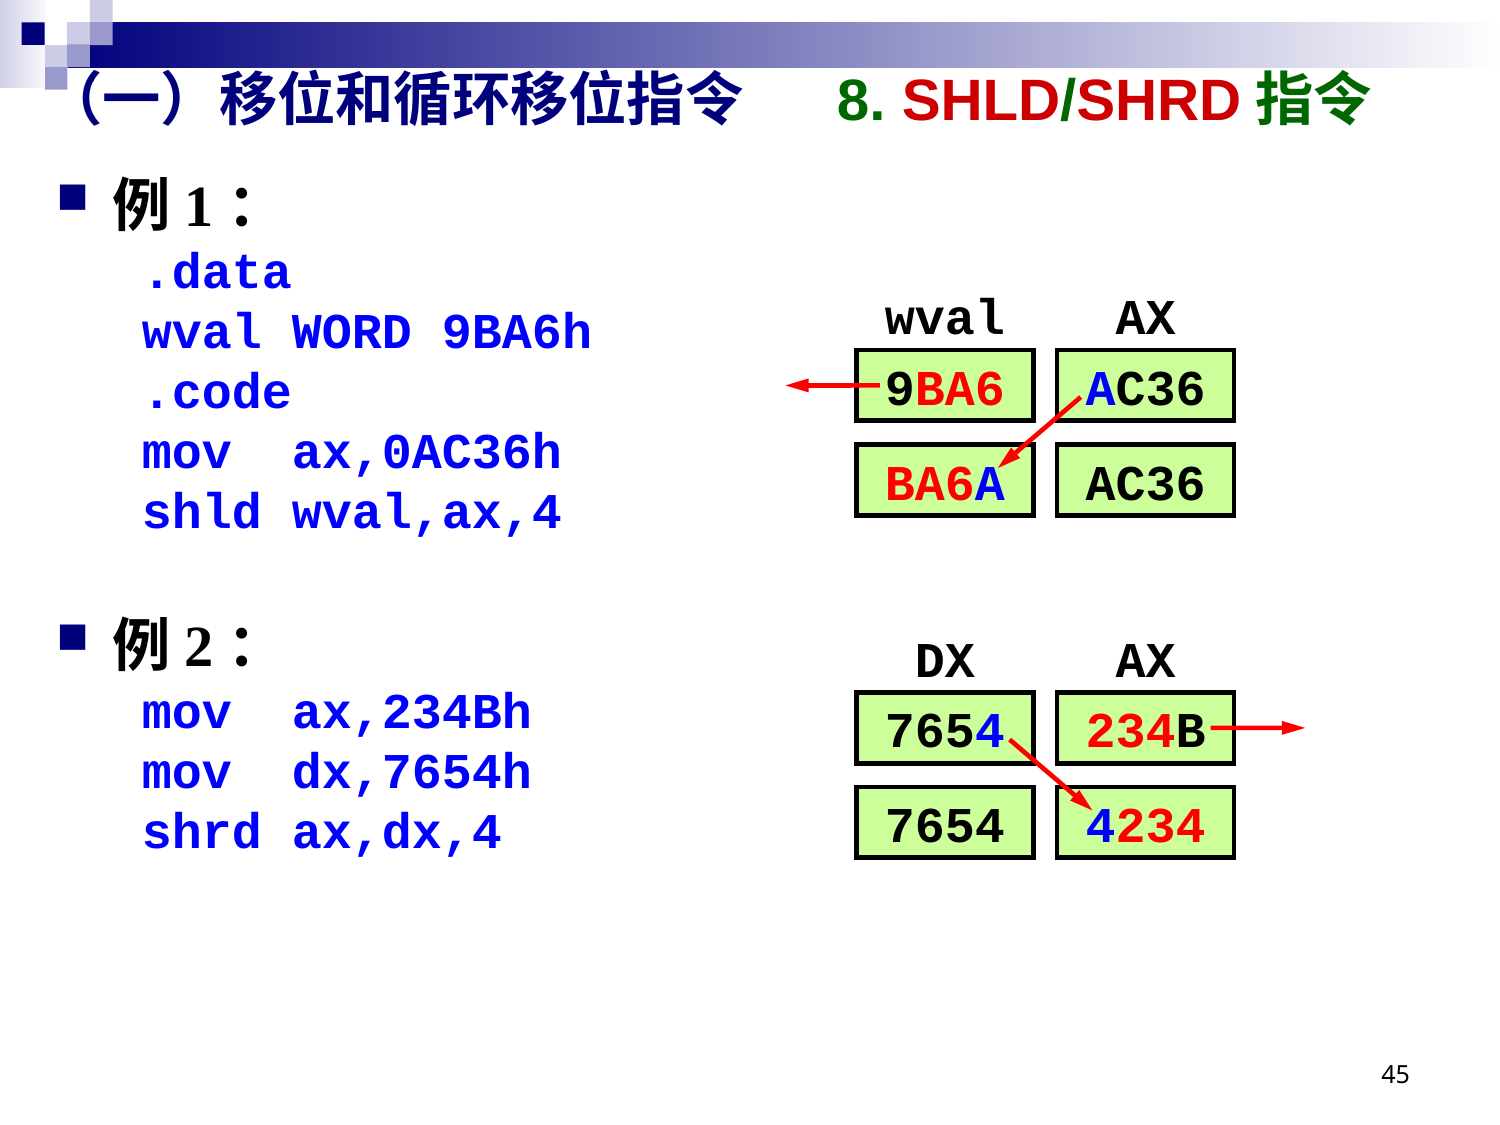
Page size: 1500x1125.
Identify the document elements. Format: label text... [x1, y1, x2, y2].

text_box 7654 [856, 786, 1034, 858]
text_box BA6A [856, 444, 1034, 516]
text_box [1210, 721, 1306, 735]
text_box AX [1057, 621, 1235, 693]
text_box 9BA6 [856, 350, 1034, 421]
text_box DX [856, 621, 1034, 693]
text_box [1009, 739, 1093, 811]
text_box 4234 [1057, 786, 1235, 858]
title （一）移位和循环移位指令 8. SHLD/SHRD指令 [29, 54, 1471, 150]
text_box wval [856, 279, 1034, 350]
text_box AC36 [1057, 350, 1235, 421]
text_box 7654 [856, 693, 1034, 764]
slide_number 45 [1074, 1024, 1426, 1101]
list 例1： .data wval WORD 9BA6h .code mov ax,0AC36h shld wval,ax,4 例2： mov ax,234Bh mov dx,7654h shrd ax,dx,4 [40, 160, 644, 1102]
text_box [785, 379, 880, 392]
text_box AX [1057, 279, 1235, 350]
text_box 234B [1057, 693, 1235, 764]
text_box [997, 397, 1081, 468]
text_box AC36 [1057, 444, 1235, 516]
